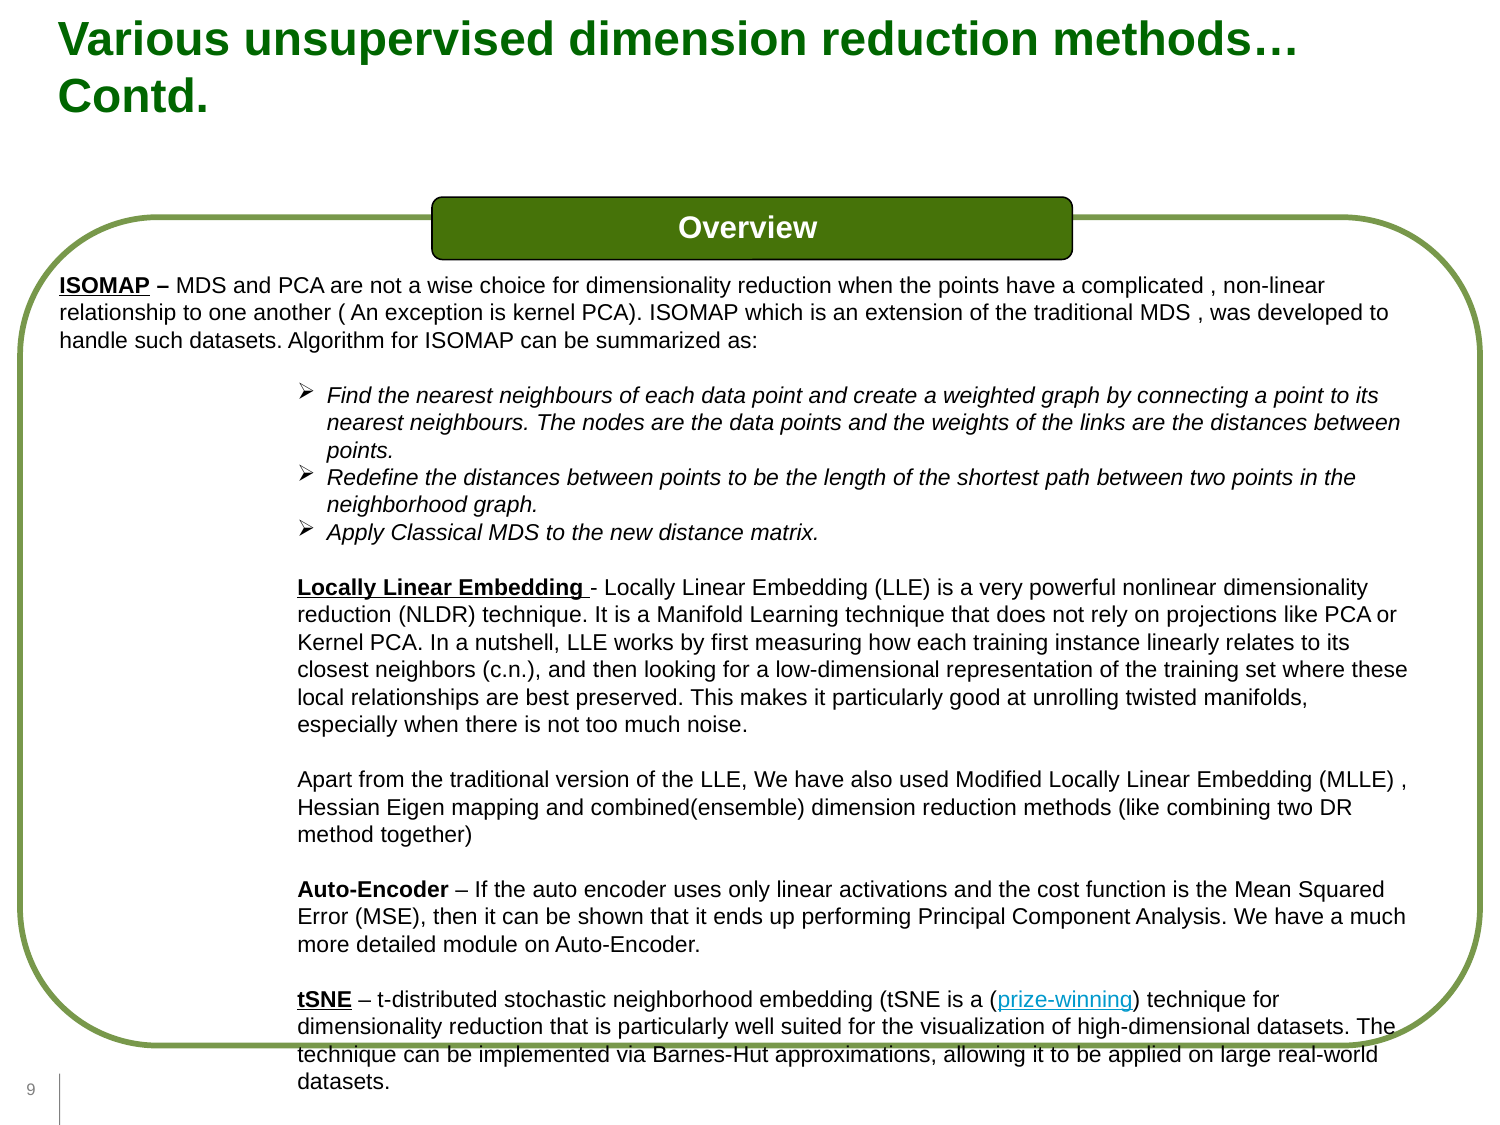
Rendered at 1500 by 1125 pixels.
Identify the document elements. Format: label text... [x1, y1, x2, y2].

text_box ISOMAP – MDS and PCA are not a wise choice for dimensionality reduction when the points have a complicated , non-linear relationship to one another ( An exception is kernel PCA). ISOMAP which is an extension of the traditional MDS , was developed to handle such datasets. Algorithm for ISOMAP can be summarized as: Find the nearest neighbours of each data point and create a weighted graph by connecting a point to its nearest neighbours. The nodes are the data points and the weights of the links are the distances between points. Redefine the distances between points to be the length of the shortest path between two points in the neighborhood graph. Apply Classical MDS to the new distance matrix. Locally Linear Embedding - Locally Linear Embedding (LLE) is a very powerful nonlinear dimensionality reduction (NLDR) technique. It is a Manifold Learning technique that does not rely on projections like PCA or Kernel PCA. In a nutshell, LLE works by first measuring how each training instance linearly relates to its closest neighbors (c.n.), and then looking for a low-dimensional representation of the training set where these local relationships are best preserved. This makes it particularly good at unrolling twisted manifolds, especially when there is not too much noise. Apart from the traditional version of the LLE, We have also used Modified Locally Linear Embedding (MLLE) , Hessian Eigen mapping and combined(ensemble) dimension reduction methods (like combining two DR method together) Auto-Encoder – If the auto encoder uses only linear activations and the cost function is the Mean Squared Error (MSE), then it can be shown that it ends up performing Principal Component Analysis. We have a much more detailed module on Auto-Encoder. tSNE – t-distributed stochastic neighborhood embedding (tSNE is a (prize-winning) technique for dimensionality reduction that is particularly well suited for the visualization of high-dimensional datasets. The technique can be implemented via Barnes-Hut approximations, allowing it to be applied on large real-world datasets. [44, 262, 1427, 1125]
title Various unsupervised dimension reduction methods… Contd. [42, 0, 1443, 163]
text_box [1427, 346, 1480, 1017]
text_box [37, 255, 1480, 346]
text_box [63, 217, 433, 255]
text_box [20, 288, 44, 986]
text_box [1072, 217, 1437, 255]
text_box Overview [431, 197, 1073, 255]
